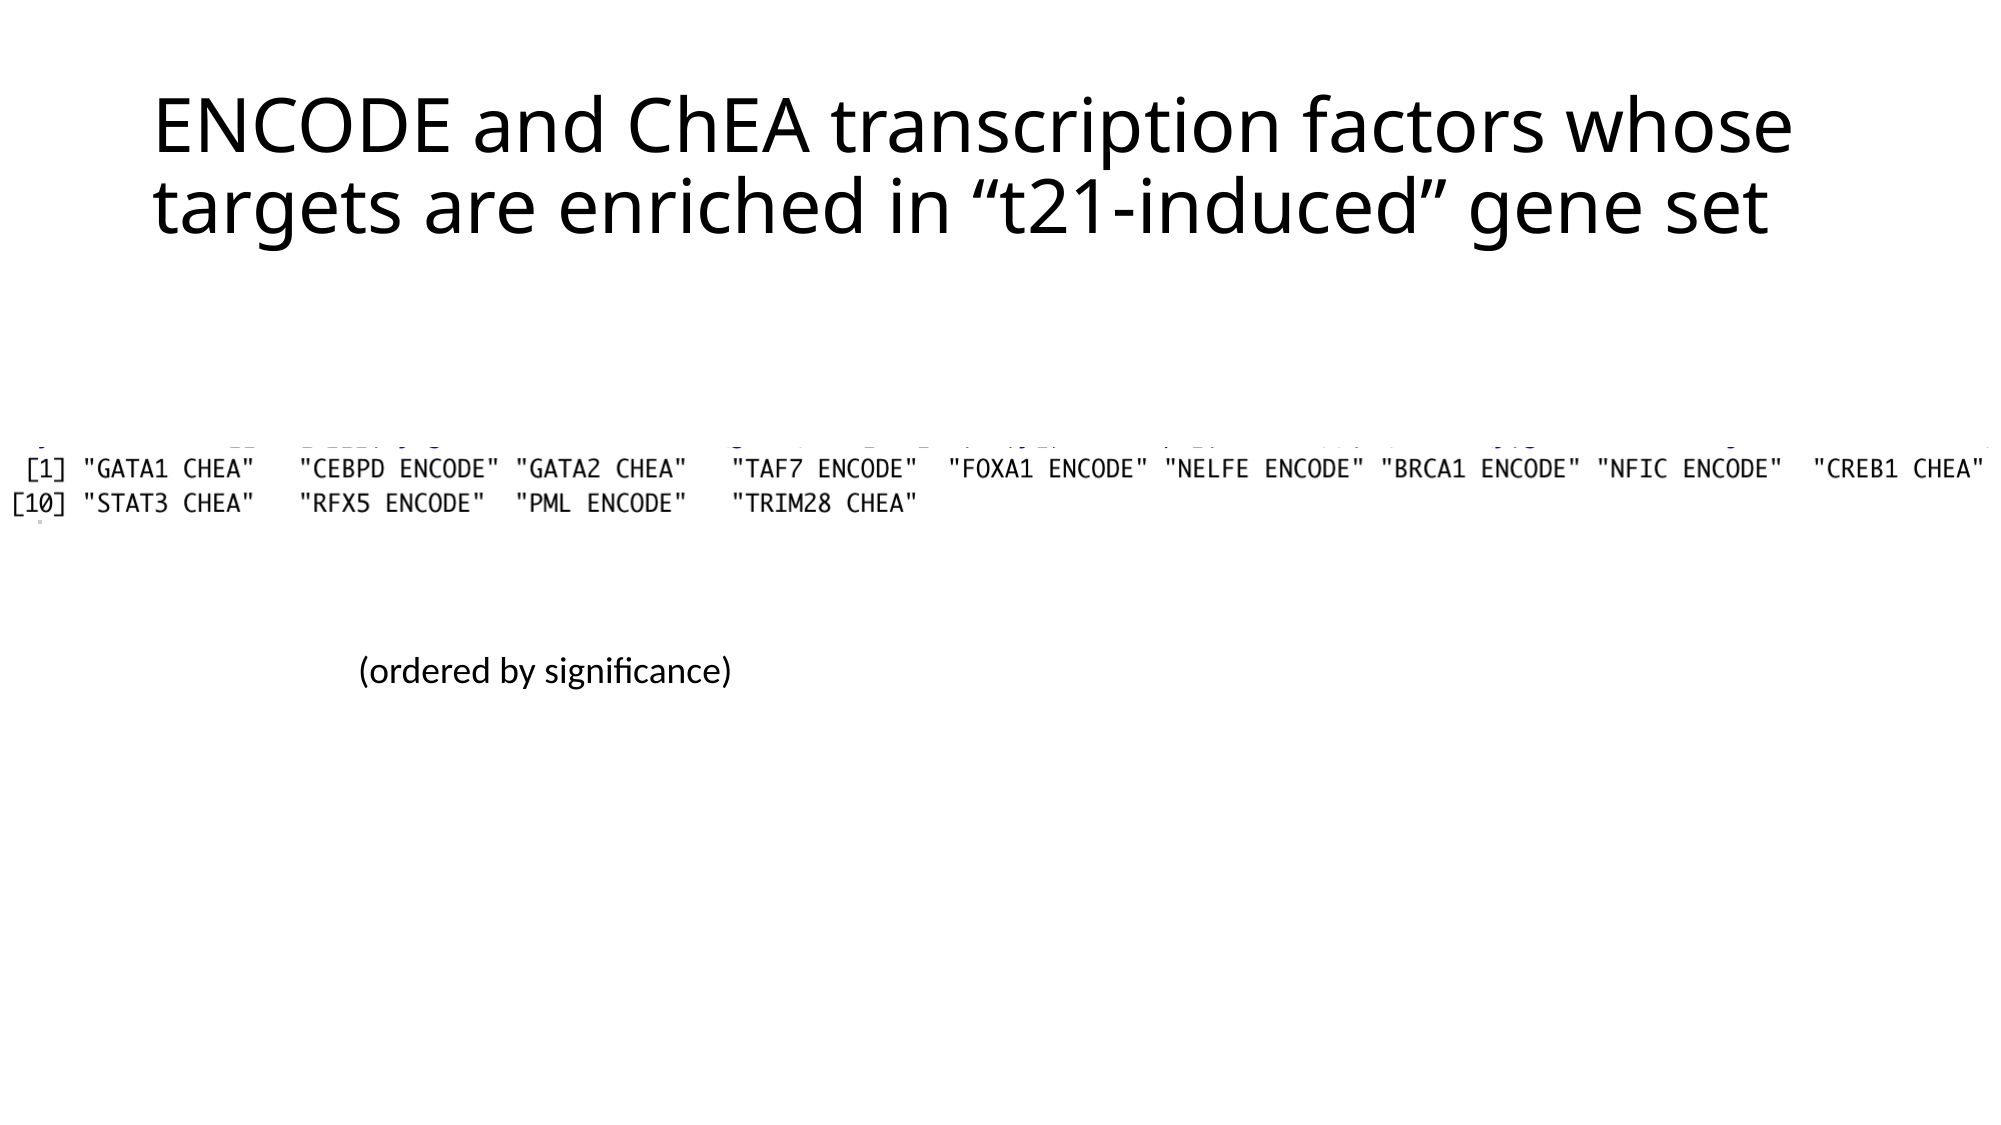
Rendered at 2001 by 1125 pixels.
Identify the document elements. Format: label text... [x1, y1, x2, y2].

picture [0, 447, 2000, 524]
title ENCODE and ChEA transcription factors whose targets are enriched in “t21-induced” gene set [137, 59, 1863, 278]
text_box (ordered by significance) [343, 639, 748, 699]
